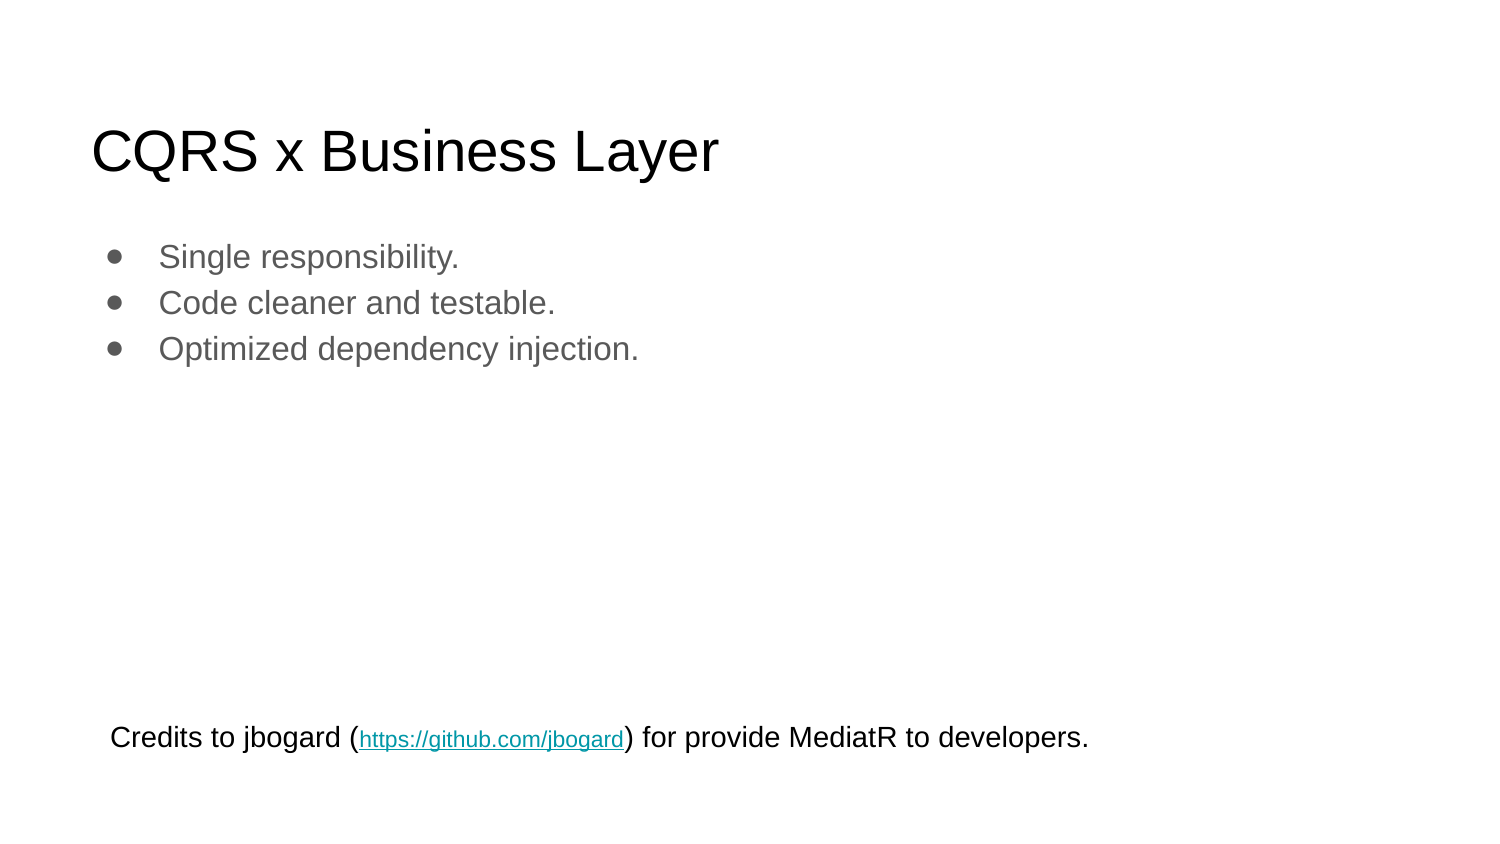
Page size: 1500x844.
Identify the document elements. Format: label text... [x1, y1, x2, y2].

text_box Credits to jbogard (https://github.com/jbogard) for provide MediatR to developers. [95, 703, 1299, 844]
title CQRS x Business Layer [76, 98, 1474, 192]
list Single responsibility. Code cleaner and testable. Optimized dependency injection. [68, 214, 1457, 644]
